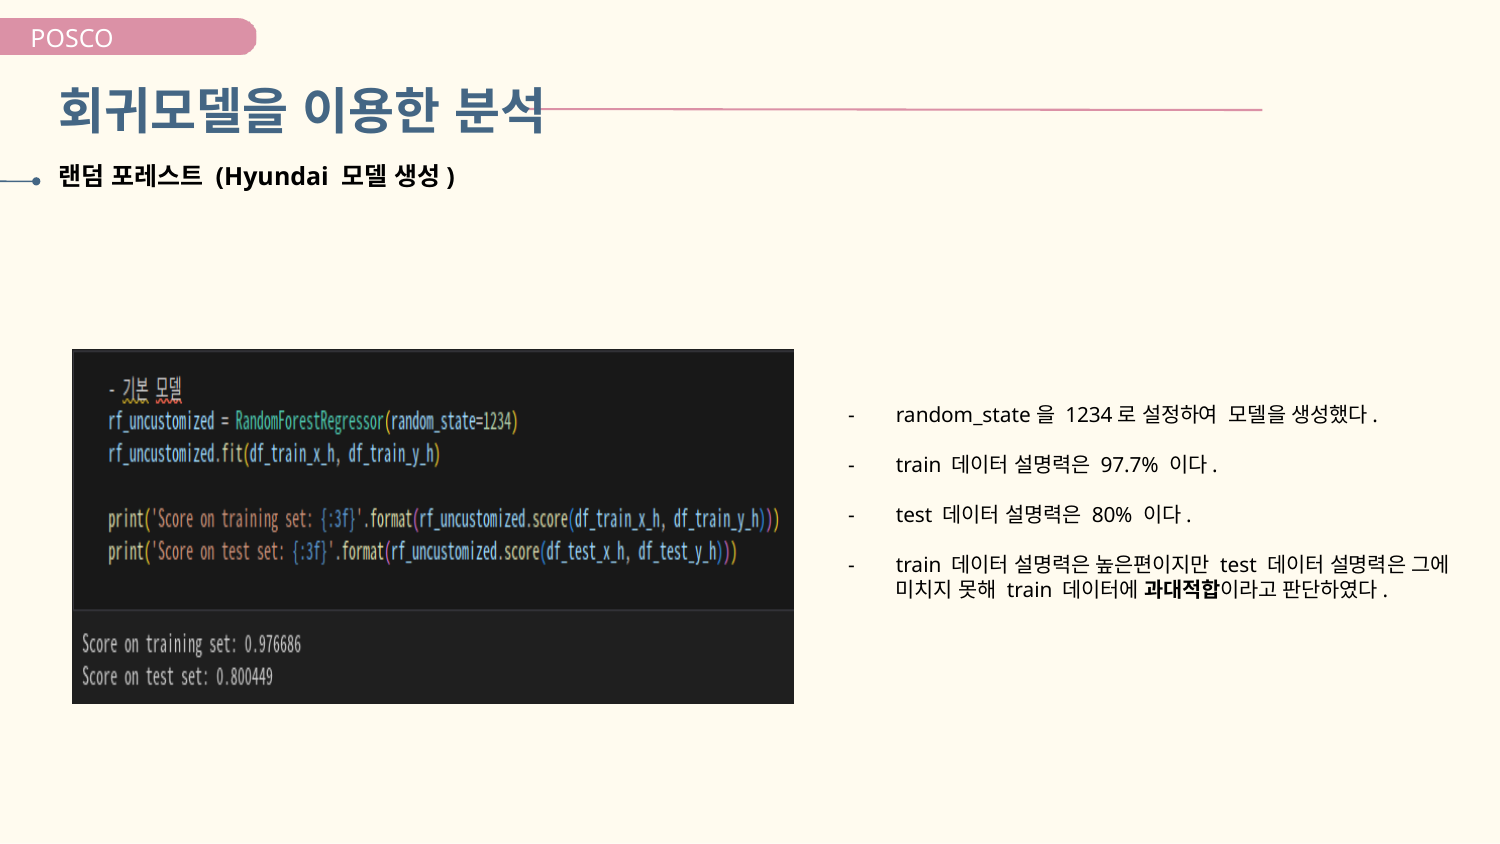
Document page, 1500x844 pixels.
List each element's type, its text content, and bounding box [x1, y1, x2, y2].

picture [71, 349, 794, 704]
text_box random_state을 1234로 설정하여 모델을 생성했다. train 데이터 설명력은 97.7% 이다. test 데이터 설명력은 80% 이다. train 데이터 설명력은 높은편이지만 test 데이터 설명력은 그에 미치지 못해 train 데이터에 과대적합이라고 판단하였다. [806, 386, 1468, 666]
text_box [0, 16, 1263, 197]
